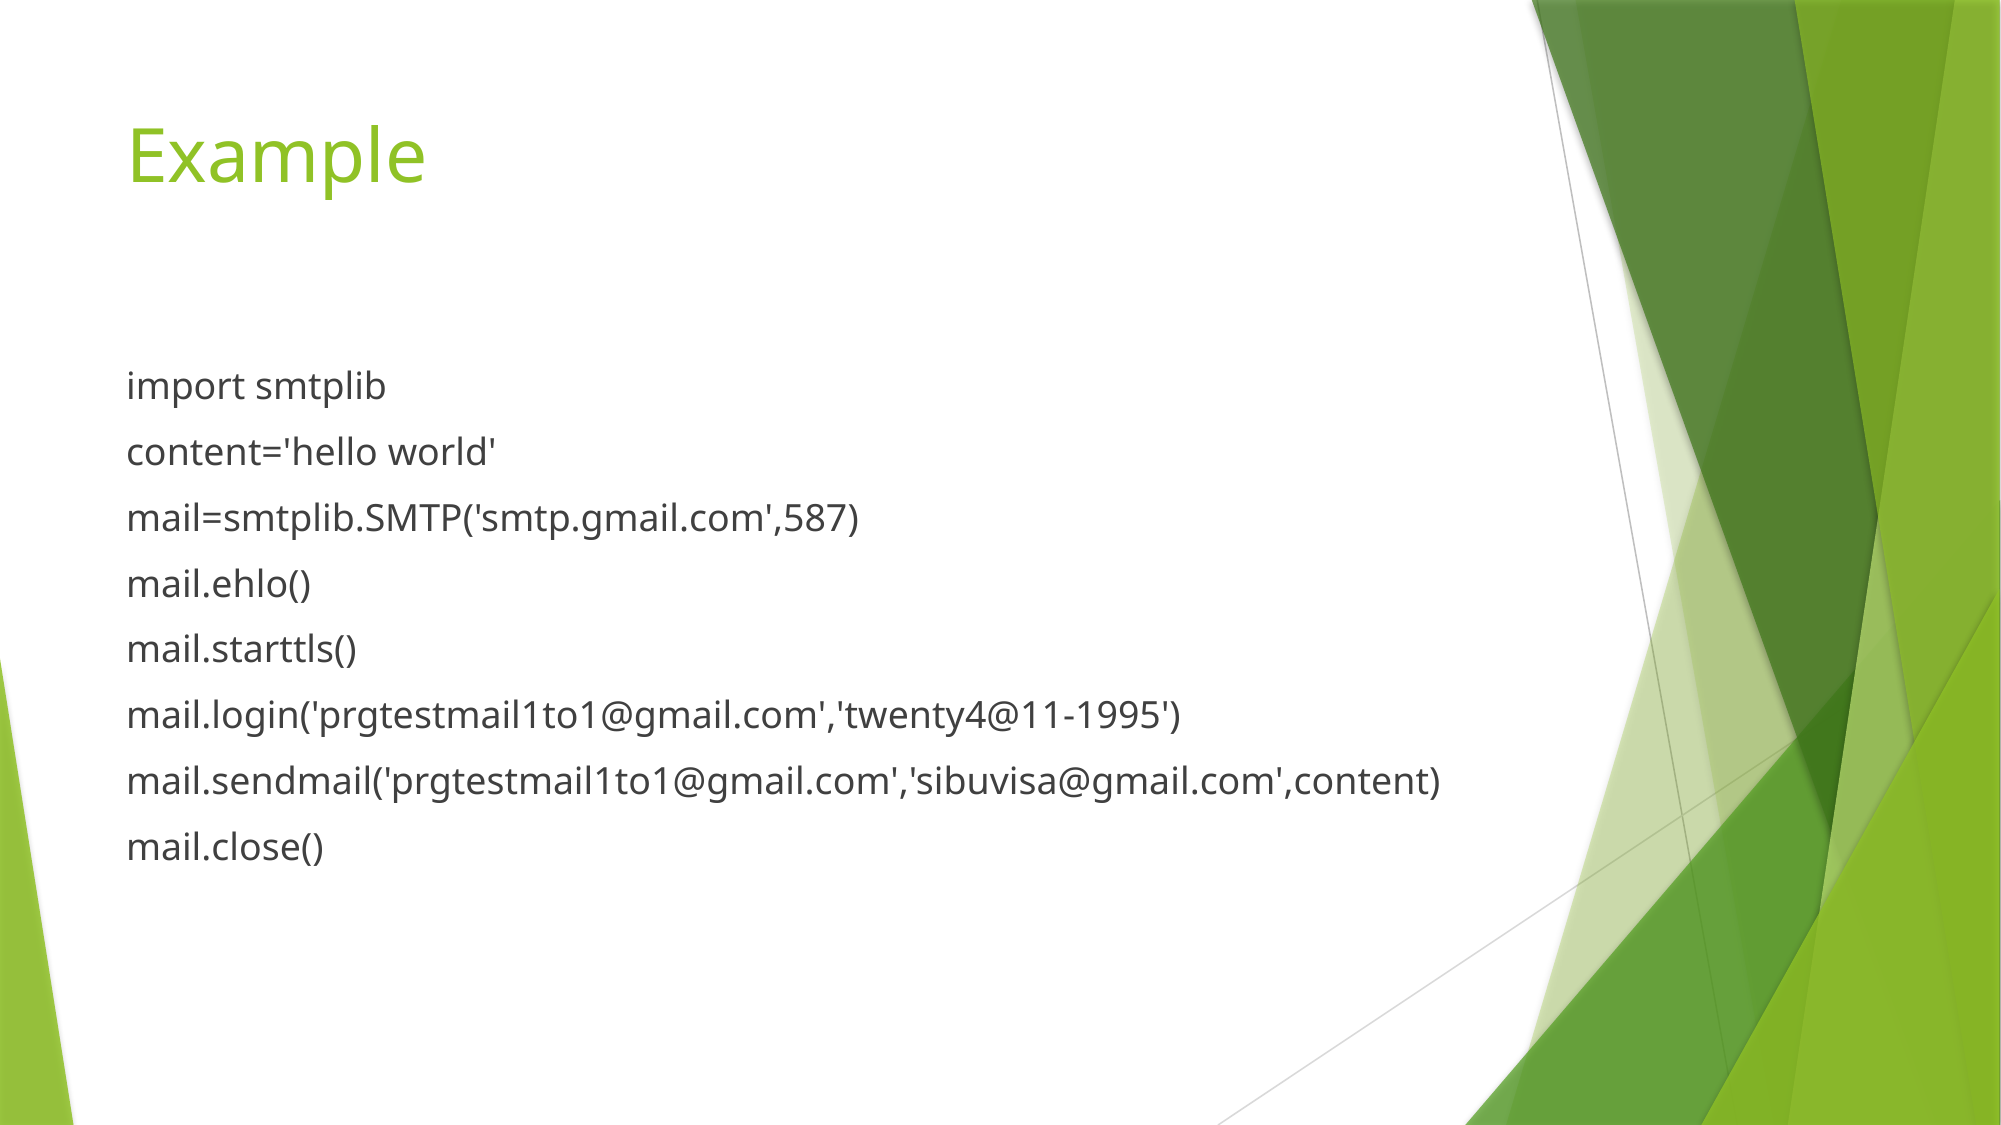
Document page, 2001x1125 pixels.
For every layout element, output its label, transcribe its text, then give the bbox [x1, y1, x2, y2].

title Example [111, 99, 1522, 317]
list import smtplib content='hello world' mail=smtplib.SMTP('smtp.gmail.com',587) mail.ehlo() mail.starttls() mail.login('prgtestmail1to1@gmail.com','twenty4@11-1995') mail.sendmail('prgtestmail1to1@gmail.com','sibuvisa@gmail.com',content) mail.close() [111, 354, 1522, 992]
